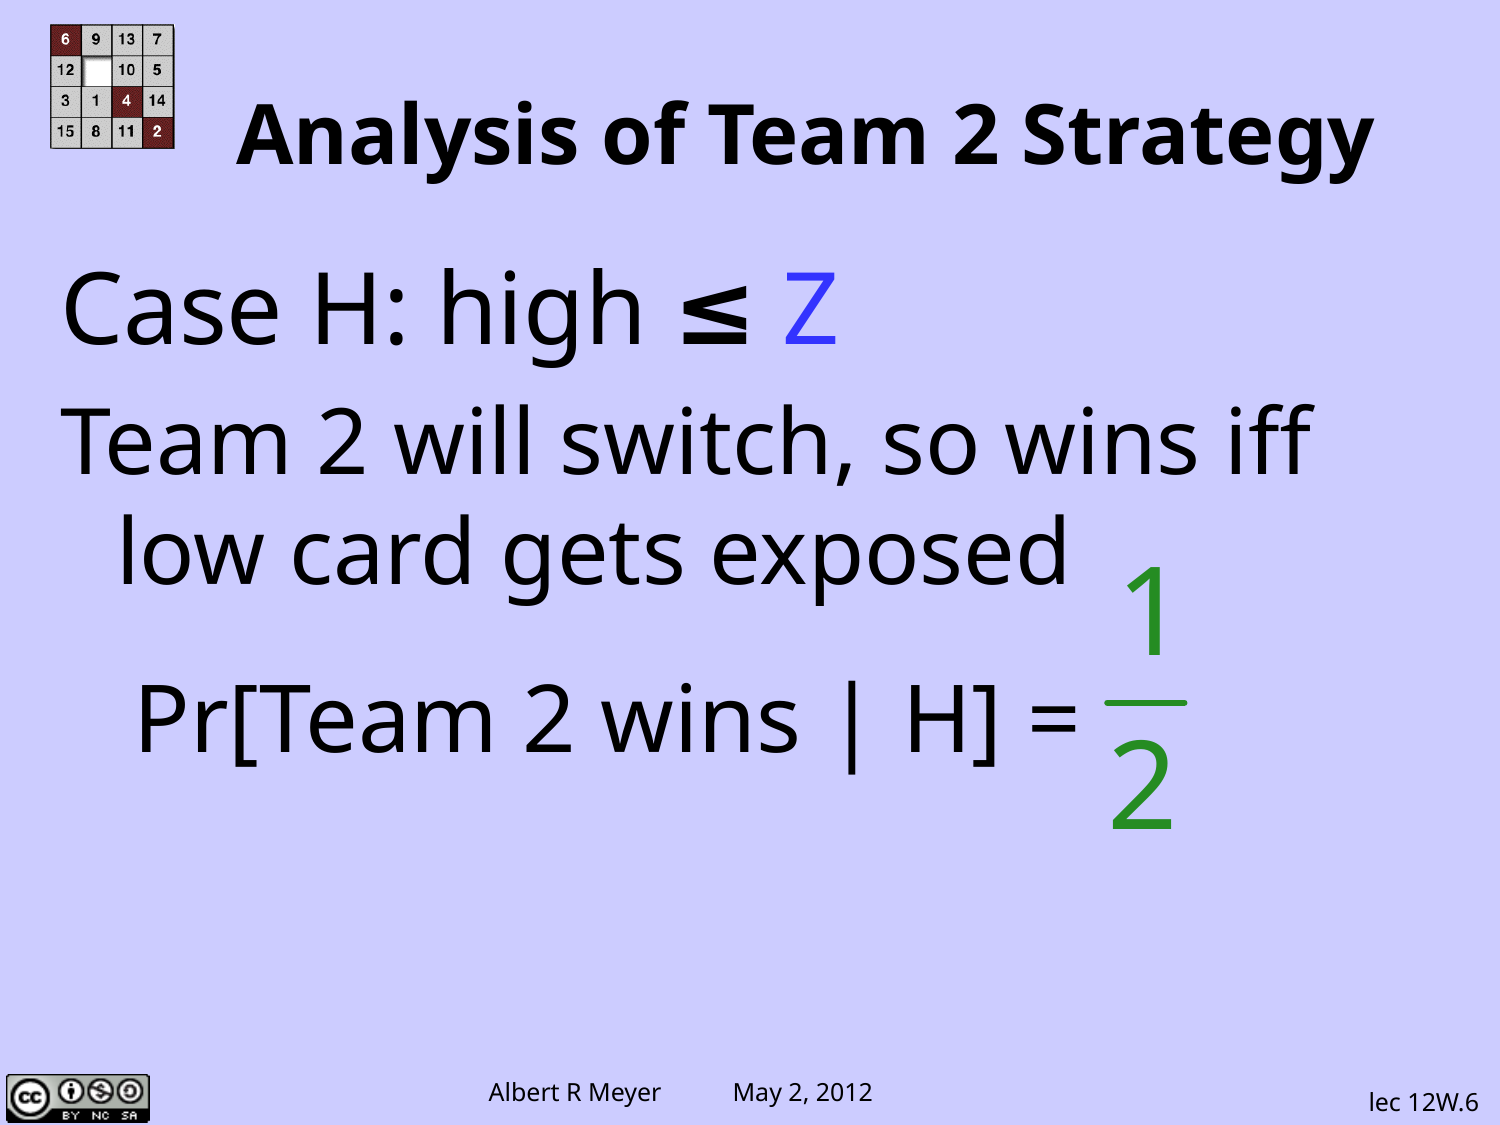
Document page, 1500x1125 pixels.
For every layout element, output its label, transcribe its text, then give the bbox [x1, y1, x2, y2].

picture [50, 24, 175, 149]
title Analysis of Team 2 Strategy [187, 37, 1426, 226]
slide_number lec 12W.6 [1243, 1078, 1495, 1120]
list Case H: high ≤ Z Team 2 will switch, so wins iff low card gets exposed Pr[Team 2 wins | H] = [44, 236, 1433, 863]
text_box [1086, 517, 1211, 857]
picture [6, 1074, 150, 1123]
